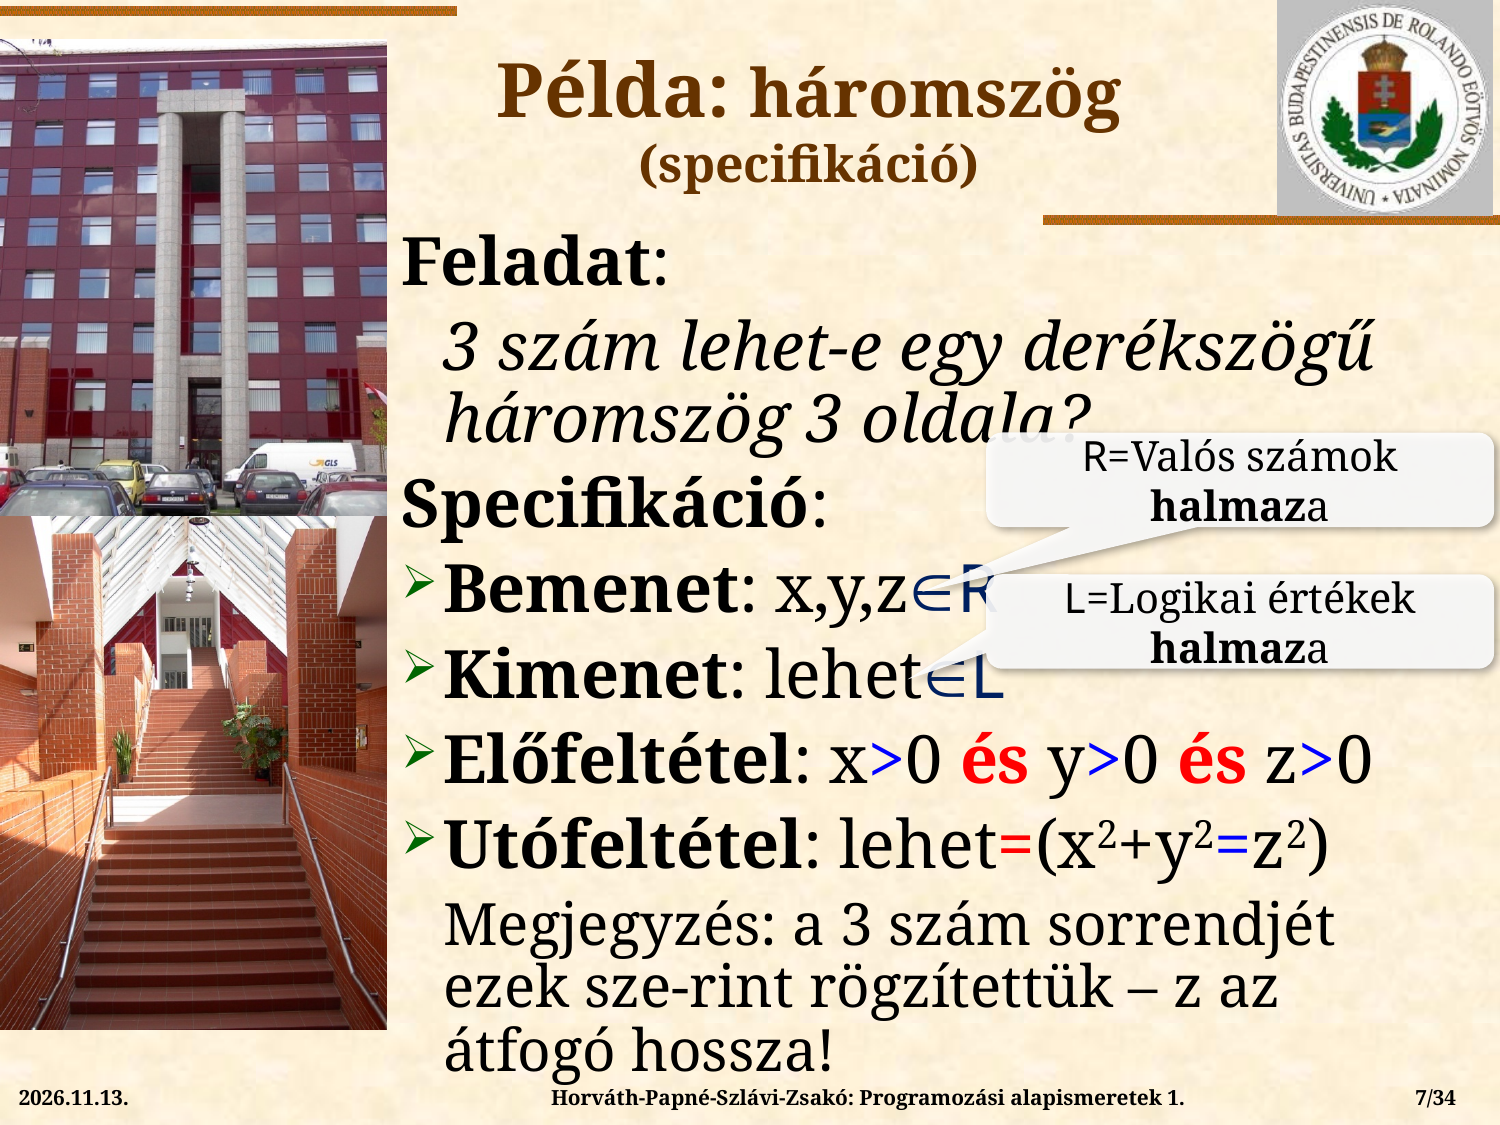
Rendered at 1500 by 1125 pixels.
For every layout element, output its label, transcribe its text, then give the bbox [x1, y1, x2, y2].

text_box R=Valós számok halmaza [922, 432, 1495, 592]
footer Horváth-Papné-Szlávi-Zsakó: Programozási alapismeretek 1. [525, 1077, 1211, 1125]
picture [0, 0, 1500, 1125]
slide_number 7/34 [1246, 1077, 1471, 1125]
text_box L=Logikai értékek halmaza [907, 574, 1495, 680]
list Feladat: 3 szám lehet-e egy derékszögű háromszög 3 oldala? Specifikáció: Bemenet: x,y,zR Kimenet: lehetL Előfeltétel: x>0 és y>0 és z>0 Utófeltétel: lehet=(x2+y2=z2) Megjegyzés: a 3 szám sorrendjét ezek sze-rint rögzítettük – z az átfogó hossza! [384, 220, 1471, 1047]
title Példa: háromszög (specifikáció) [384, 14, 1235, 220]
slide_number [3, 1077, 376, 1125]
